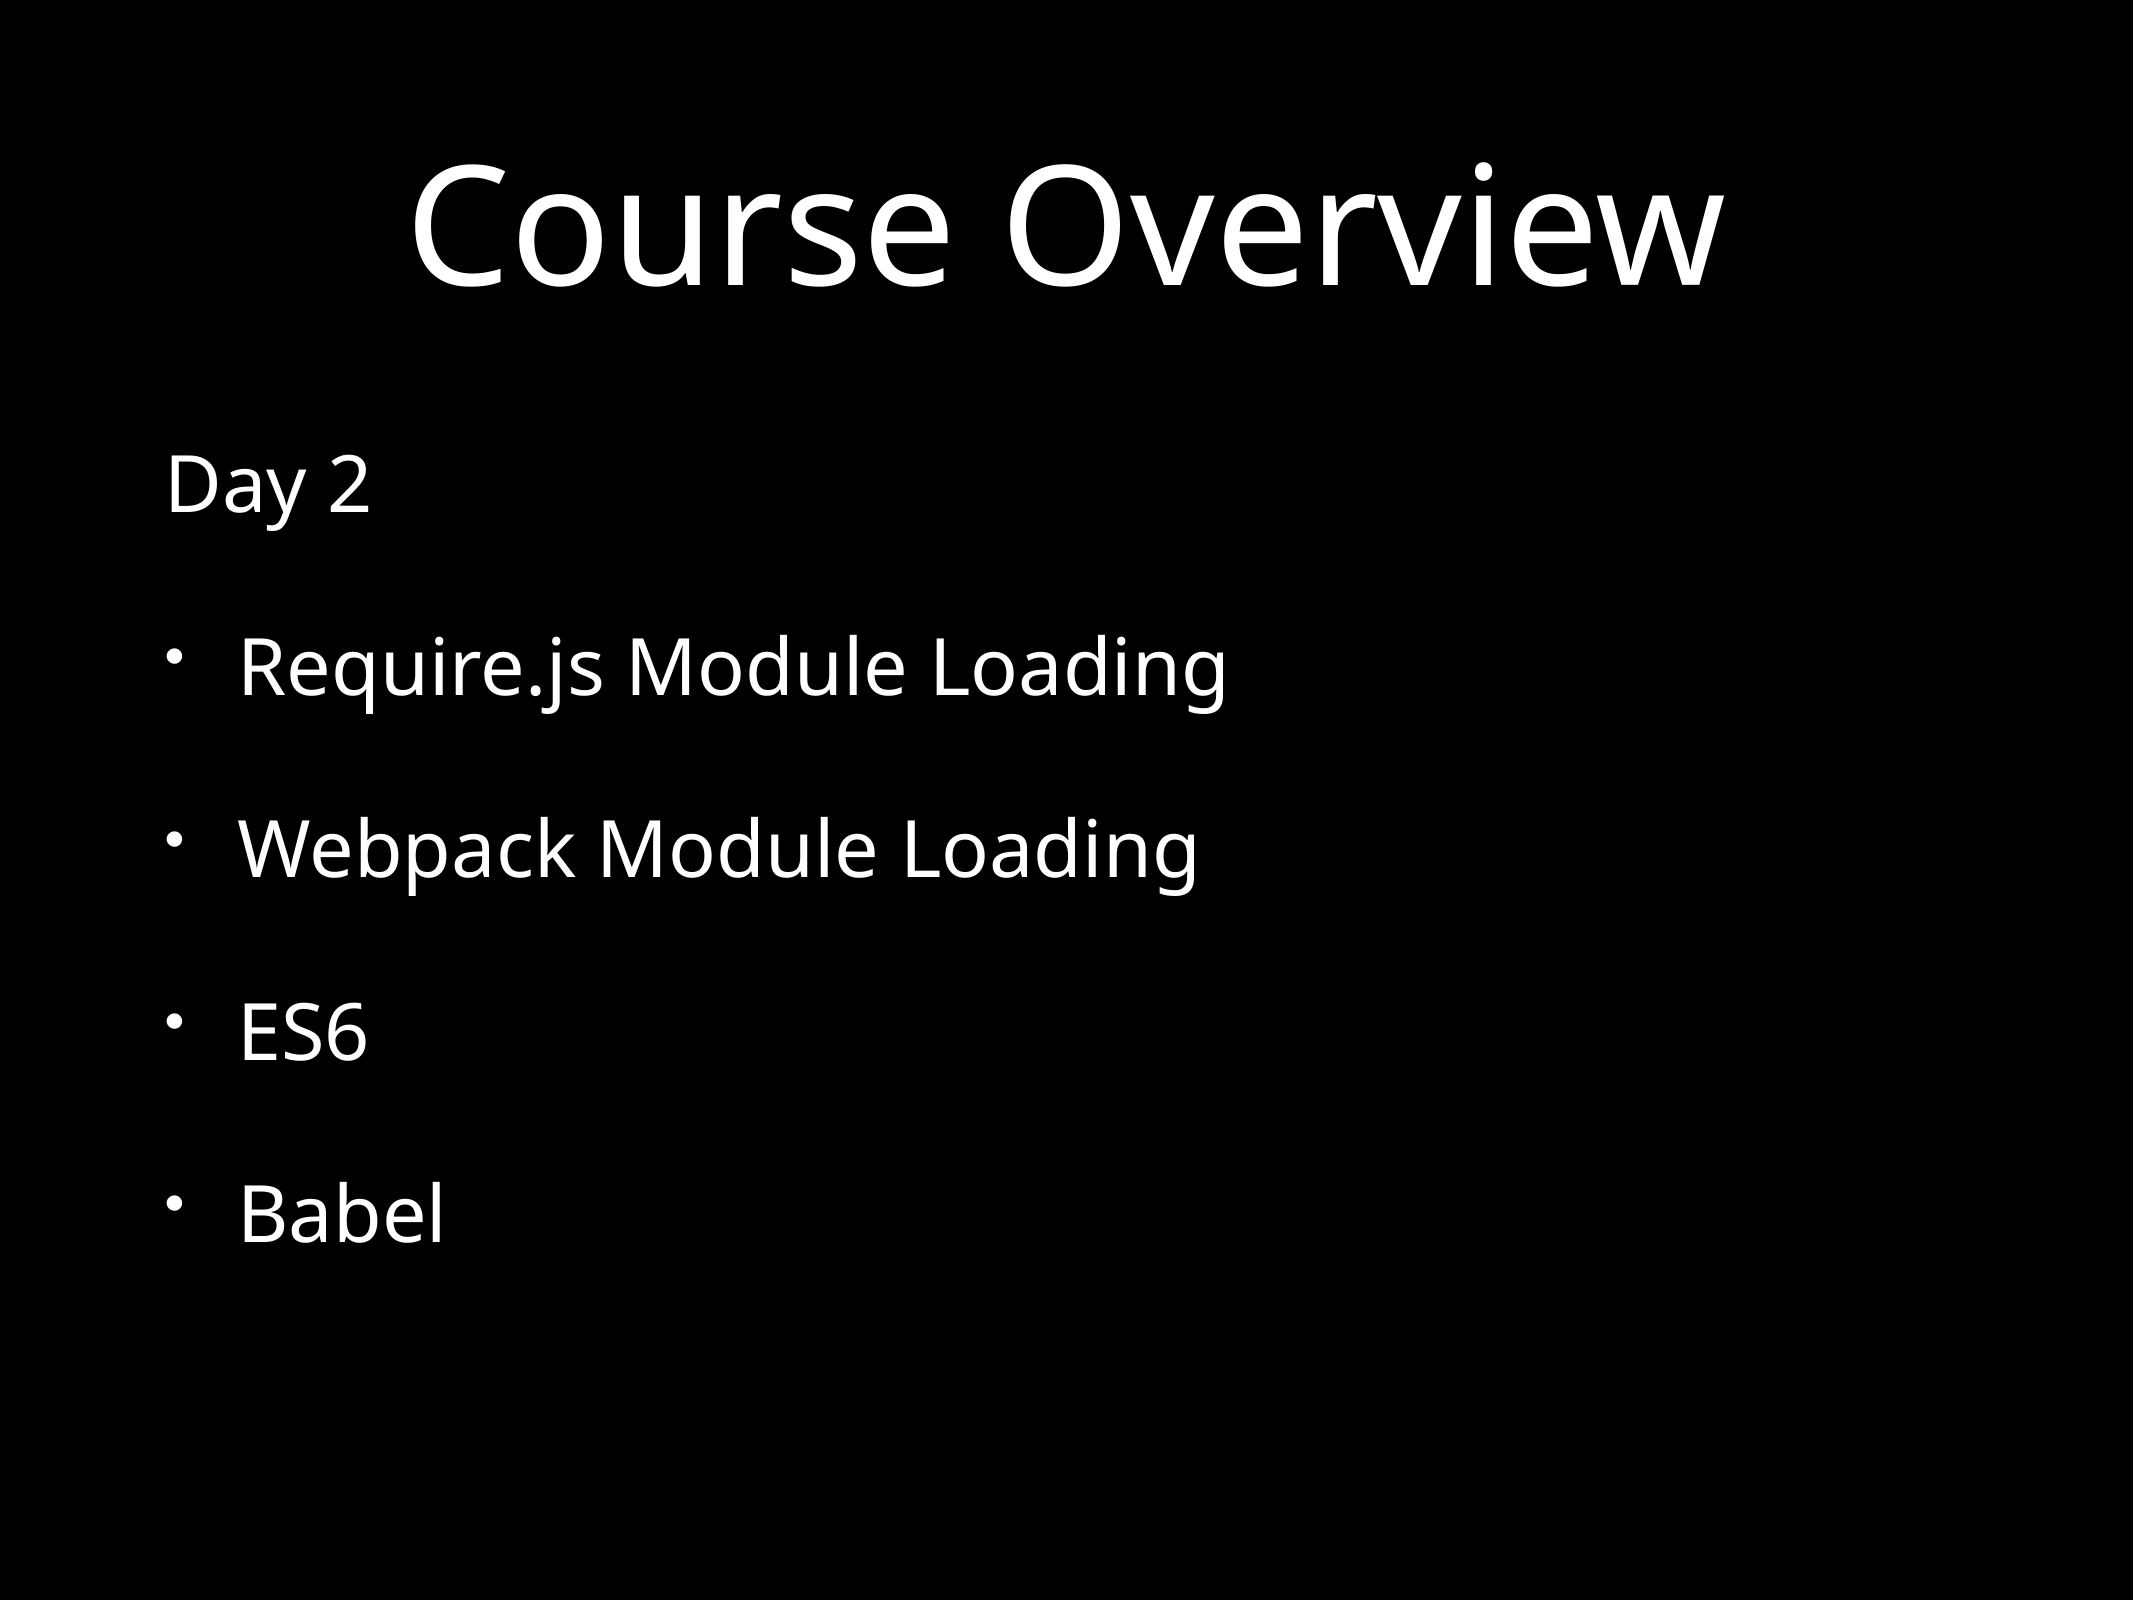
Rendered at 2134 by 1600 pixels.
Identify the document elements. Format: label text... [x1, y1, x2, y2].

list Day 2 Require.js Module Loading Webpack Module Loading ES6 Babel [155, 424, 1978, 1457]
title Course Overview [155, 41, 1978, 397]
